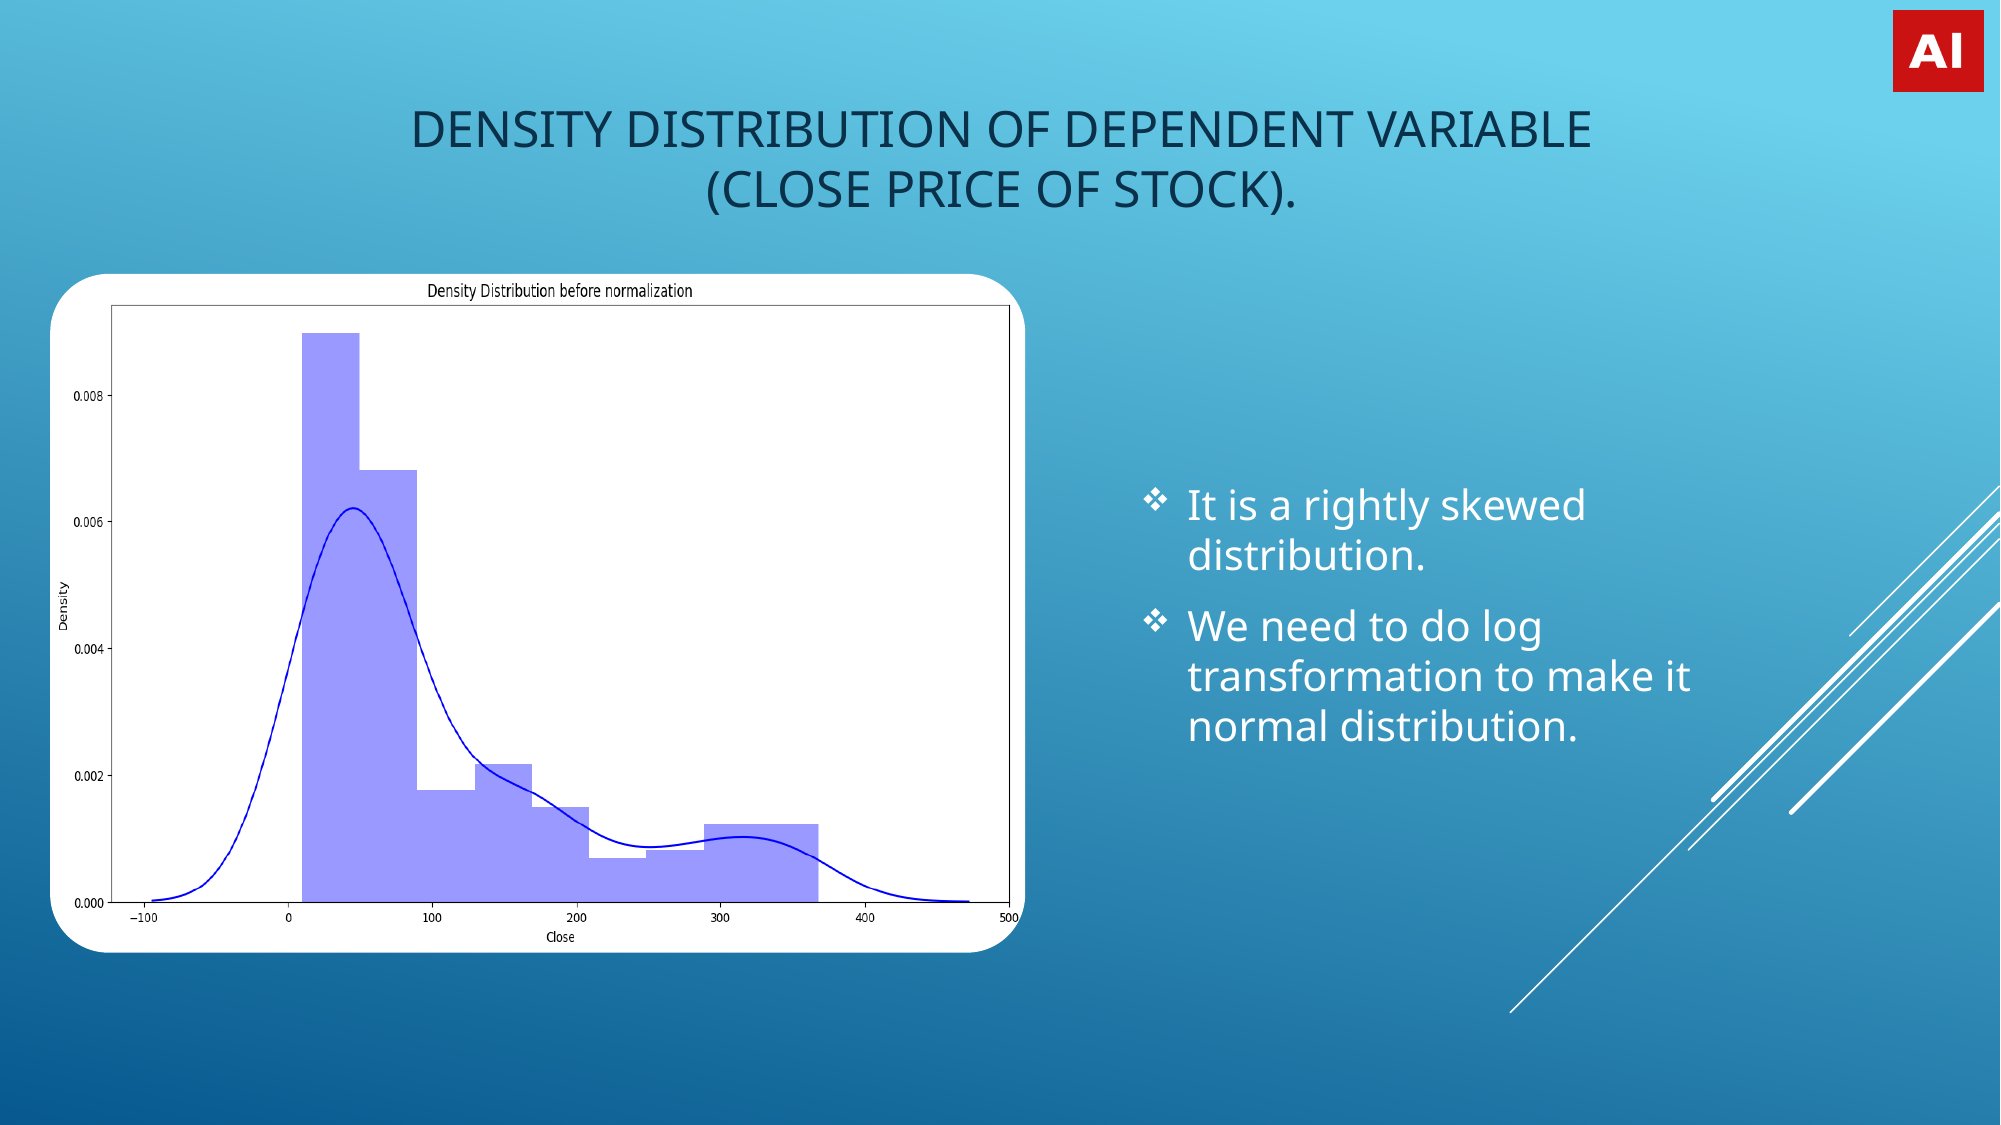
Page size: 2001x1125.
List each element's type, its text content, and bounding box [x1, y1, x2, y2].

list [49, 273, 1026, 953]
list It is a rightly skewed distribution. We need to do log transformation to make it normal distribution. [1125, 471, 1726, 815]
title DENSITY Distribution of dependent variable (Close Price of stock). [376, 27, 1628, 225]
picture [1893, 10, 1984, 92]
